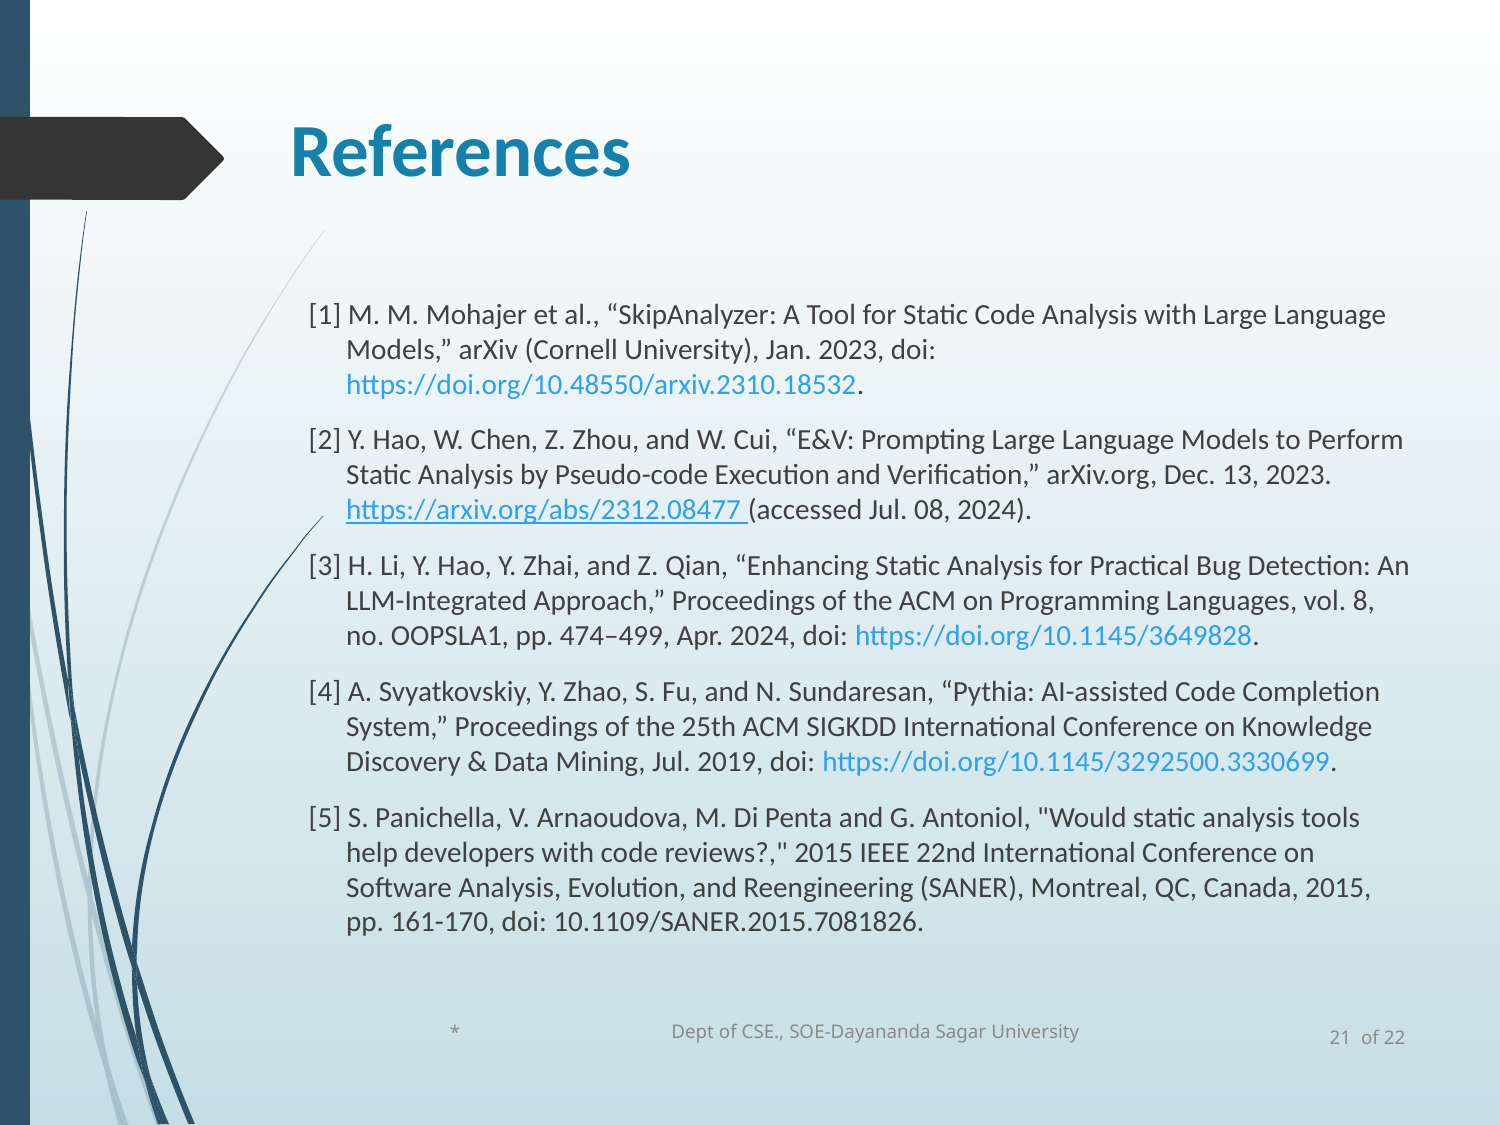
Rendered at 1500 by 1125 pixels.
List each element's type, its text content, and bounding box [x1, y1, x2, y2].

list [1] M. M. Mohajer et al., “SkipAnalyzer: A Tool for Static Code Analysis with Large Language Models,” arXiv (Cornell University), Jan. 2023, doi: https://doi.org/10.48550/arxiv.2310.18532. [2] Y. Hao, W. Chen, Z. Zhou, and W. Cui, “E&V: Prompting Large Language Models to Perform Static Analysis by Pseudo-code Execution and Verification,” arXiv.org, Dec. 13, 2023. https://arxiv.org/abs/2312.08477 (accessed Jul. 08, 2024). [3] H. Li, Y. Hao, Y. Zhai, and Z. Qian, “Enhancing Static Analysis for Practical Bug Detection: An LLM-Integrated Approach,” Proceedings of the ACM on Programming Languages, vol. 8, no. OOPSLA1, pp. 474–499, Apr. 2024, doi: https://doi.org/10.1145/3649828. [4] A. Svyatkovskiy, Y. Zhao, S. Fu, and N. Sundaresan, “Pythia: AI-assisted Code Completion System,” Proceedings of the 25th ACM SIGKDD International Conference on Knowledge Discovery & Data Mining, Jul. 2019, doi: https://doi.org/10.1145/3292500.3330699. [5] S. Panichella, V. Arnaoudova, M. Di Penta and G. Antoniol, "Would static analysis tools help developers with code reviews?," 2015 IEEE 22nd International Conference on Software Analysis, Evolution, and Reengineering (SANER), Montreal, QC, Canada, 2015, pp. 161-170, doi: 10.1109/SANER.2015.7081826. [275, 287, 1432, 960]
text_box * [318, 1001, 474, 1062]
slide_number 21 of 22 [1303, 1007, 1432, 1068]
title References [275, 94, 1356, 217]
text_box Dept of CSE., SOE-Dayananda Sagar University [474, 1001, 1275, 1062]
